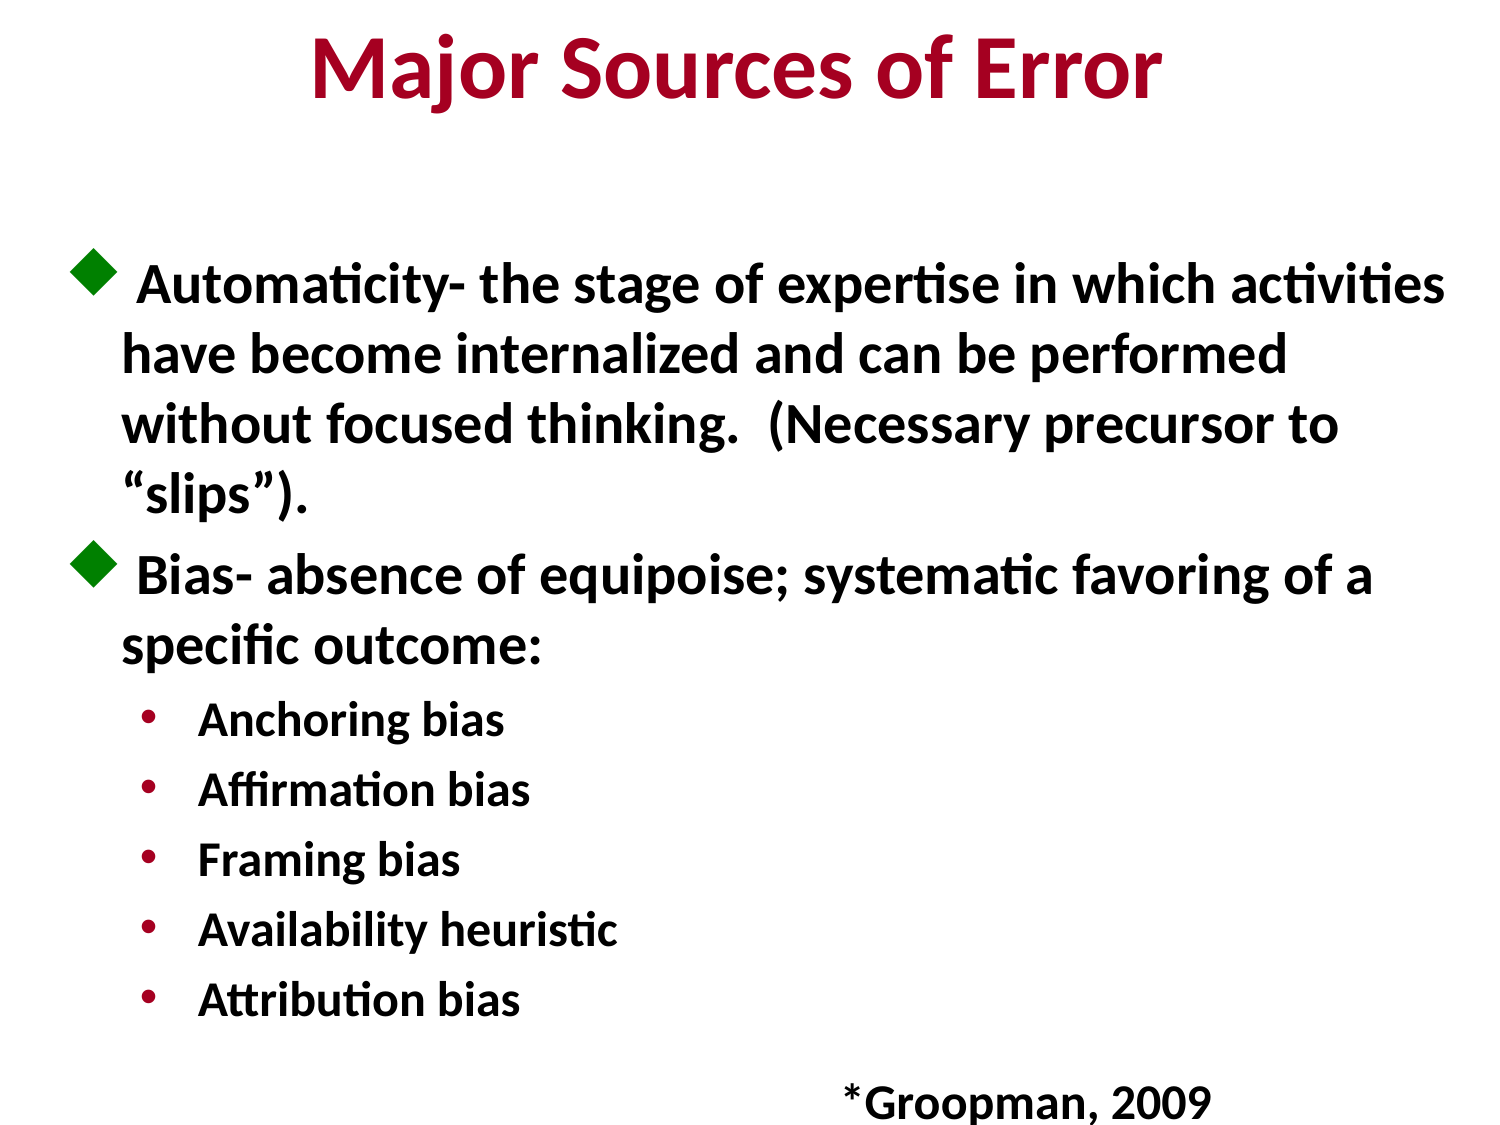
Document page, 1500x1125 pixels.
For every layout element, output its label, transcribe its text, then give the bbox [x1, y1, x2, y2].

text_box Major Sources of Error [62, 0, 1413, 188]
text_box *Groopman, 2009 [824, 1062, 1338, 1125]
text_box Automaticity- the stage of expertise in which activities have become internalized and can be performed without focused thinking. (Necessary precursor to “slips”). Bias- absence of equipoise; systematic favoring of a specific outcome: Anchoring bias Affirmation bias Framing bias Availability heuristic Attribution bias [50, 237, 1500, 1050]
